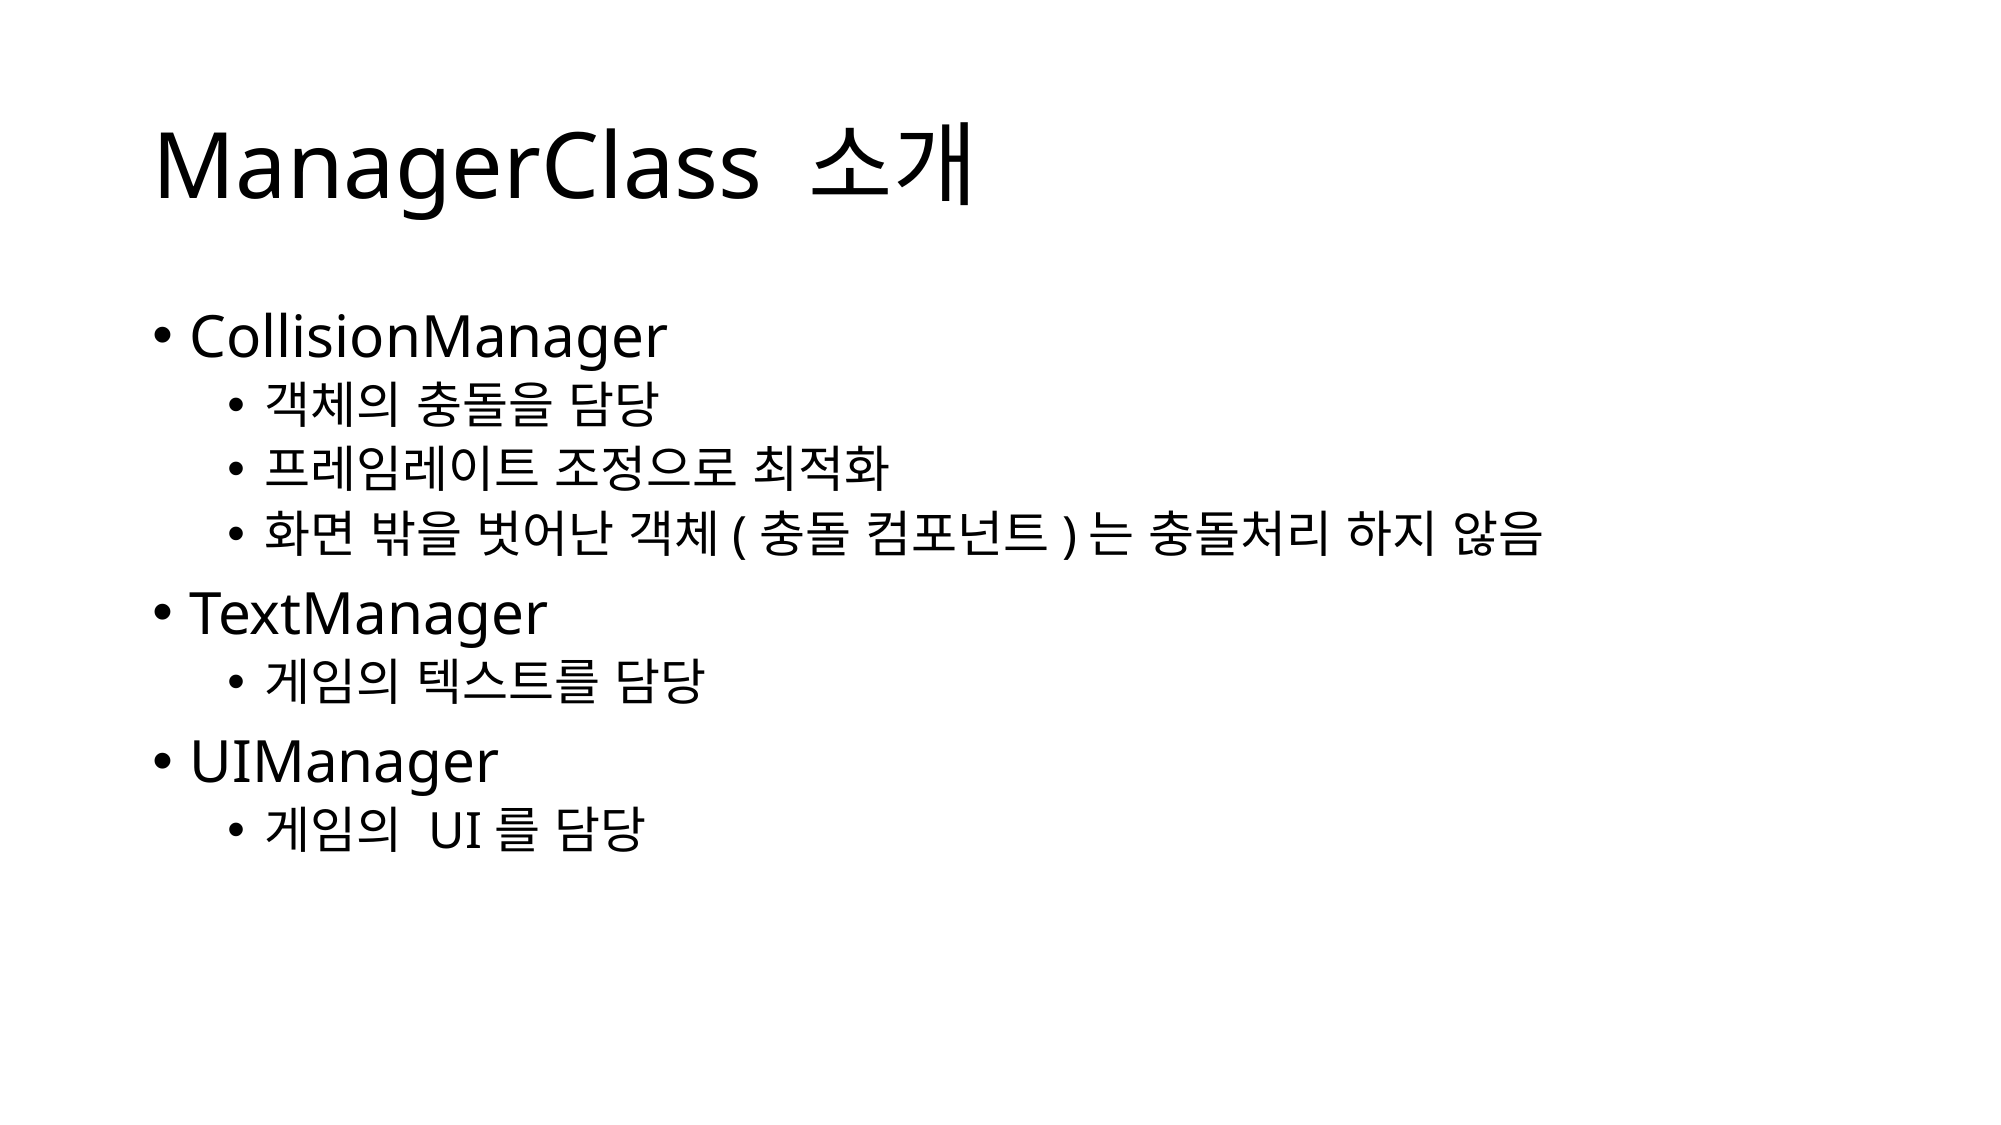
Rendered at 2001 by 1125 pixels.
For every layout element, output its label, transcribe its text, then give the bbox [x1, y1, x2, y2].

list CollisionManager 객체의 충돌을 담당 프레임레이트 조정으로 최적화 화면 밖을 벗어난 객체(충돌 컴포넌트)는 충돌처리 하지 않음 TextManager 게임의 텍스트를 담당 UIManager 게임의 UI를 담당 [137, 299, 1863, 1014]
title ManagerClass 소개 [137, 59, 1863, 278]
